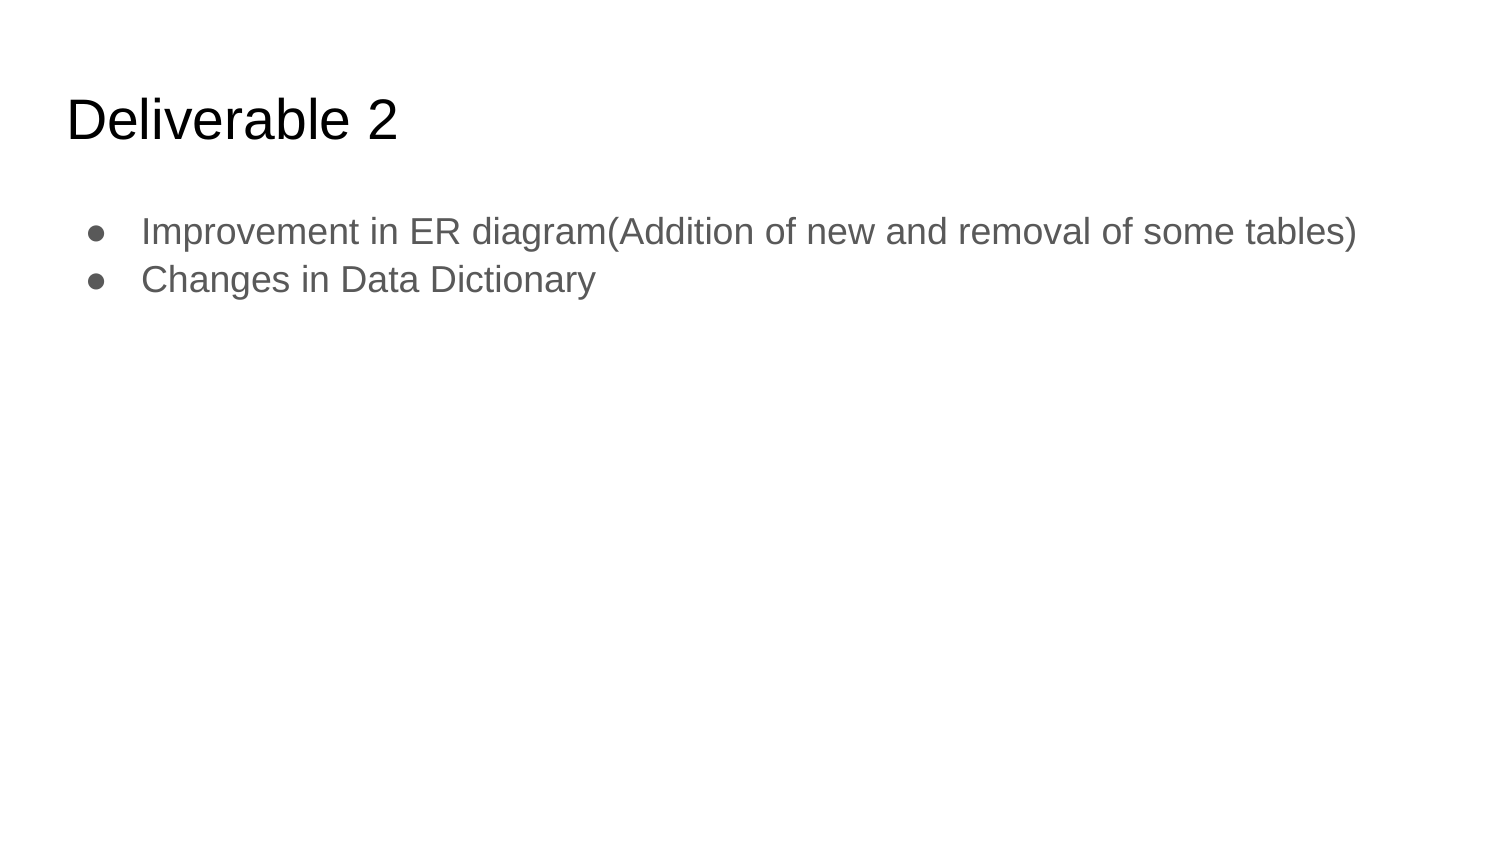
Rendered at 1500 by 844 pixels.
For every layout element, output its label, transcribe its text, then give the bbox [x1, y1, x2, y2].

title Deliverable 2 [51, 72, 1449, 167]
list Improvement in ER diagram(Addition of new and removal of some tables) Changes in Data Dictionary [51, 189, 1449, 750]
